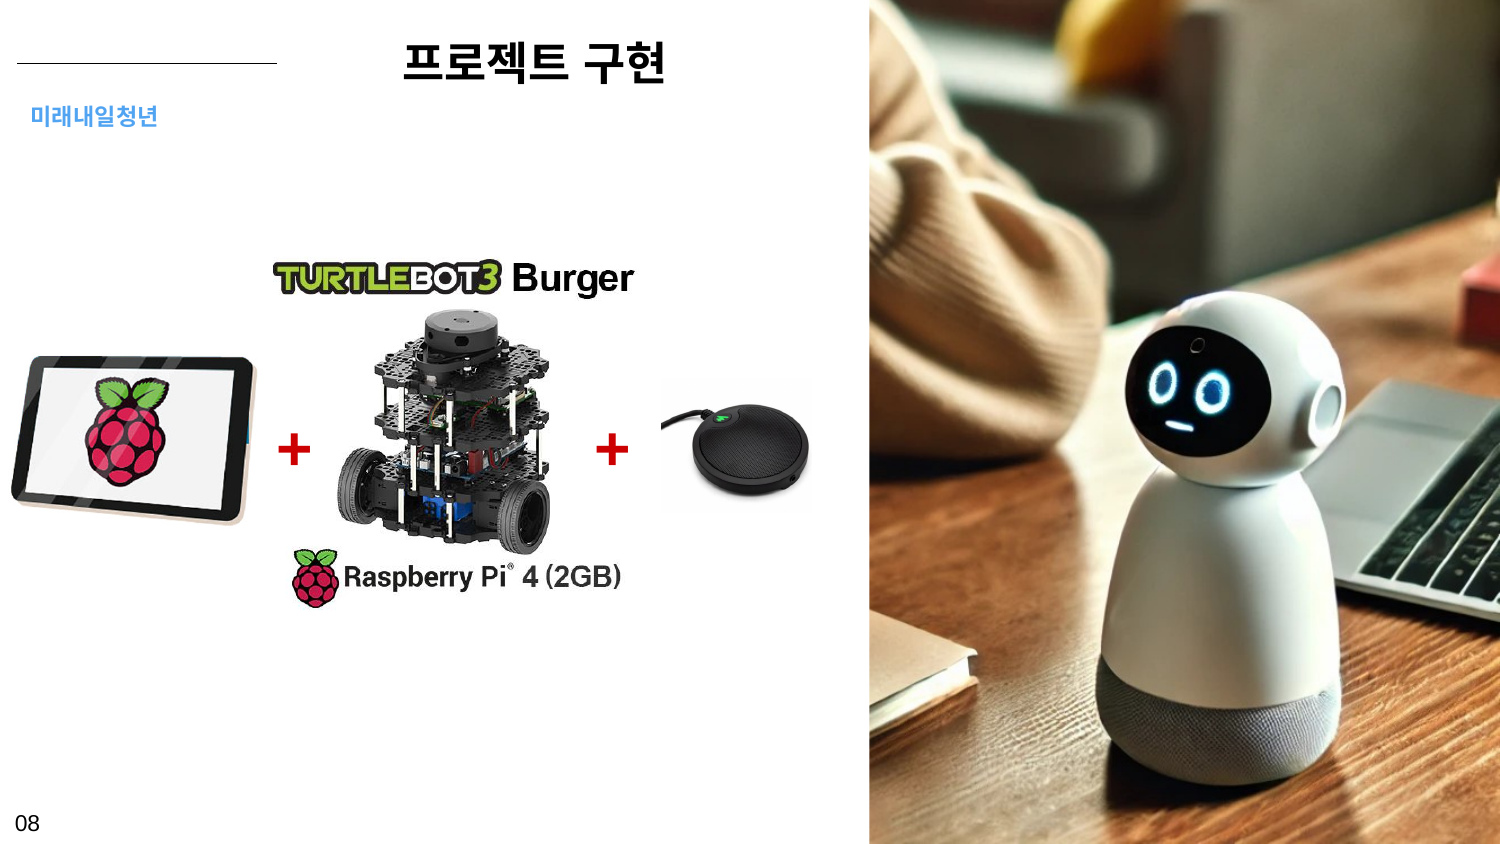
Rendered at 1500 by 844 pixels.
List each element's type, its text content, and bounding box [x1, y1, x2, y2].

title 미래내일청년 [0, 86, 261, 185]
text_box 08 [0, 800, 66, 844]
picture [661, 378, 812, 513]
picture [0, 230, 655, 625]
picture [869, 0, 1500, 844]
text_box 프로젝트 구현 [387, 20, 706, 106]
text_box [16, 61, 278, 65]
